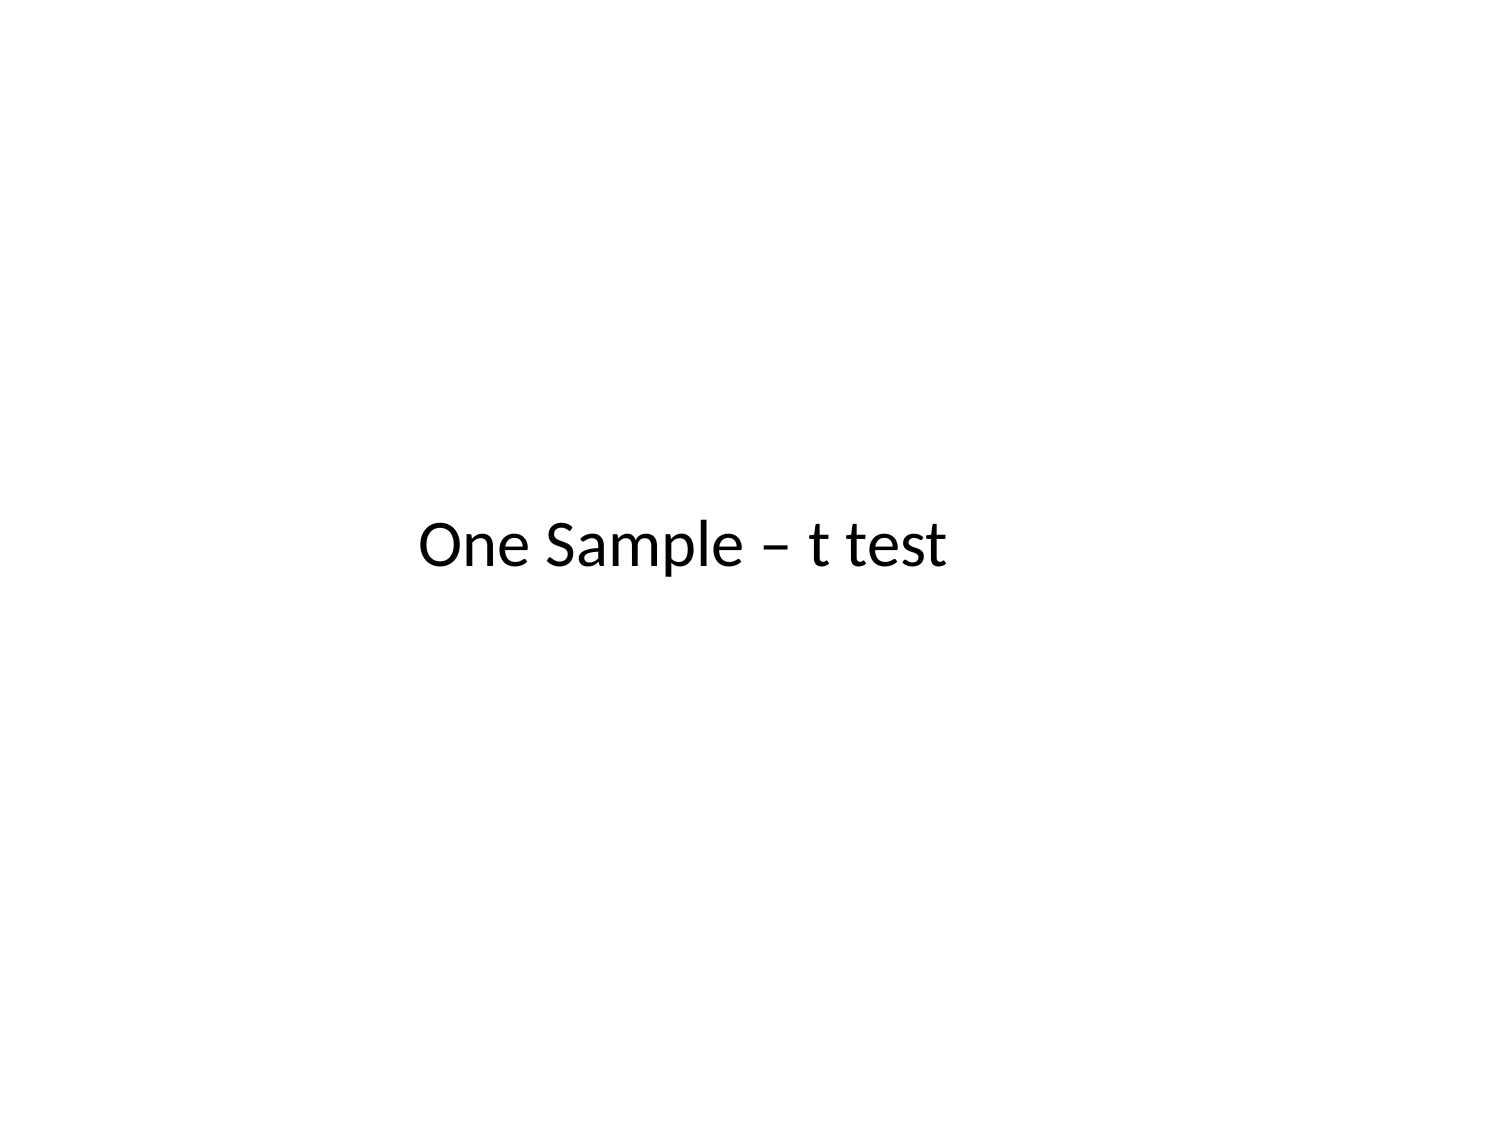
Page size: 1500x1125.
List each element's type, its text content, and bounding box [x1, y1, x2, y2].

list One Sample – t test [0, 492, 1350, 633]
